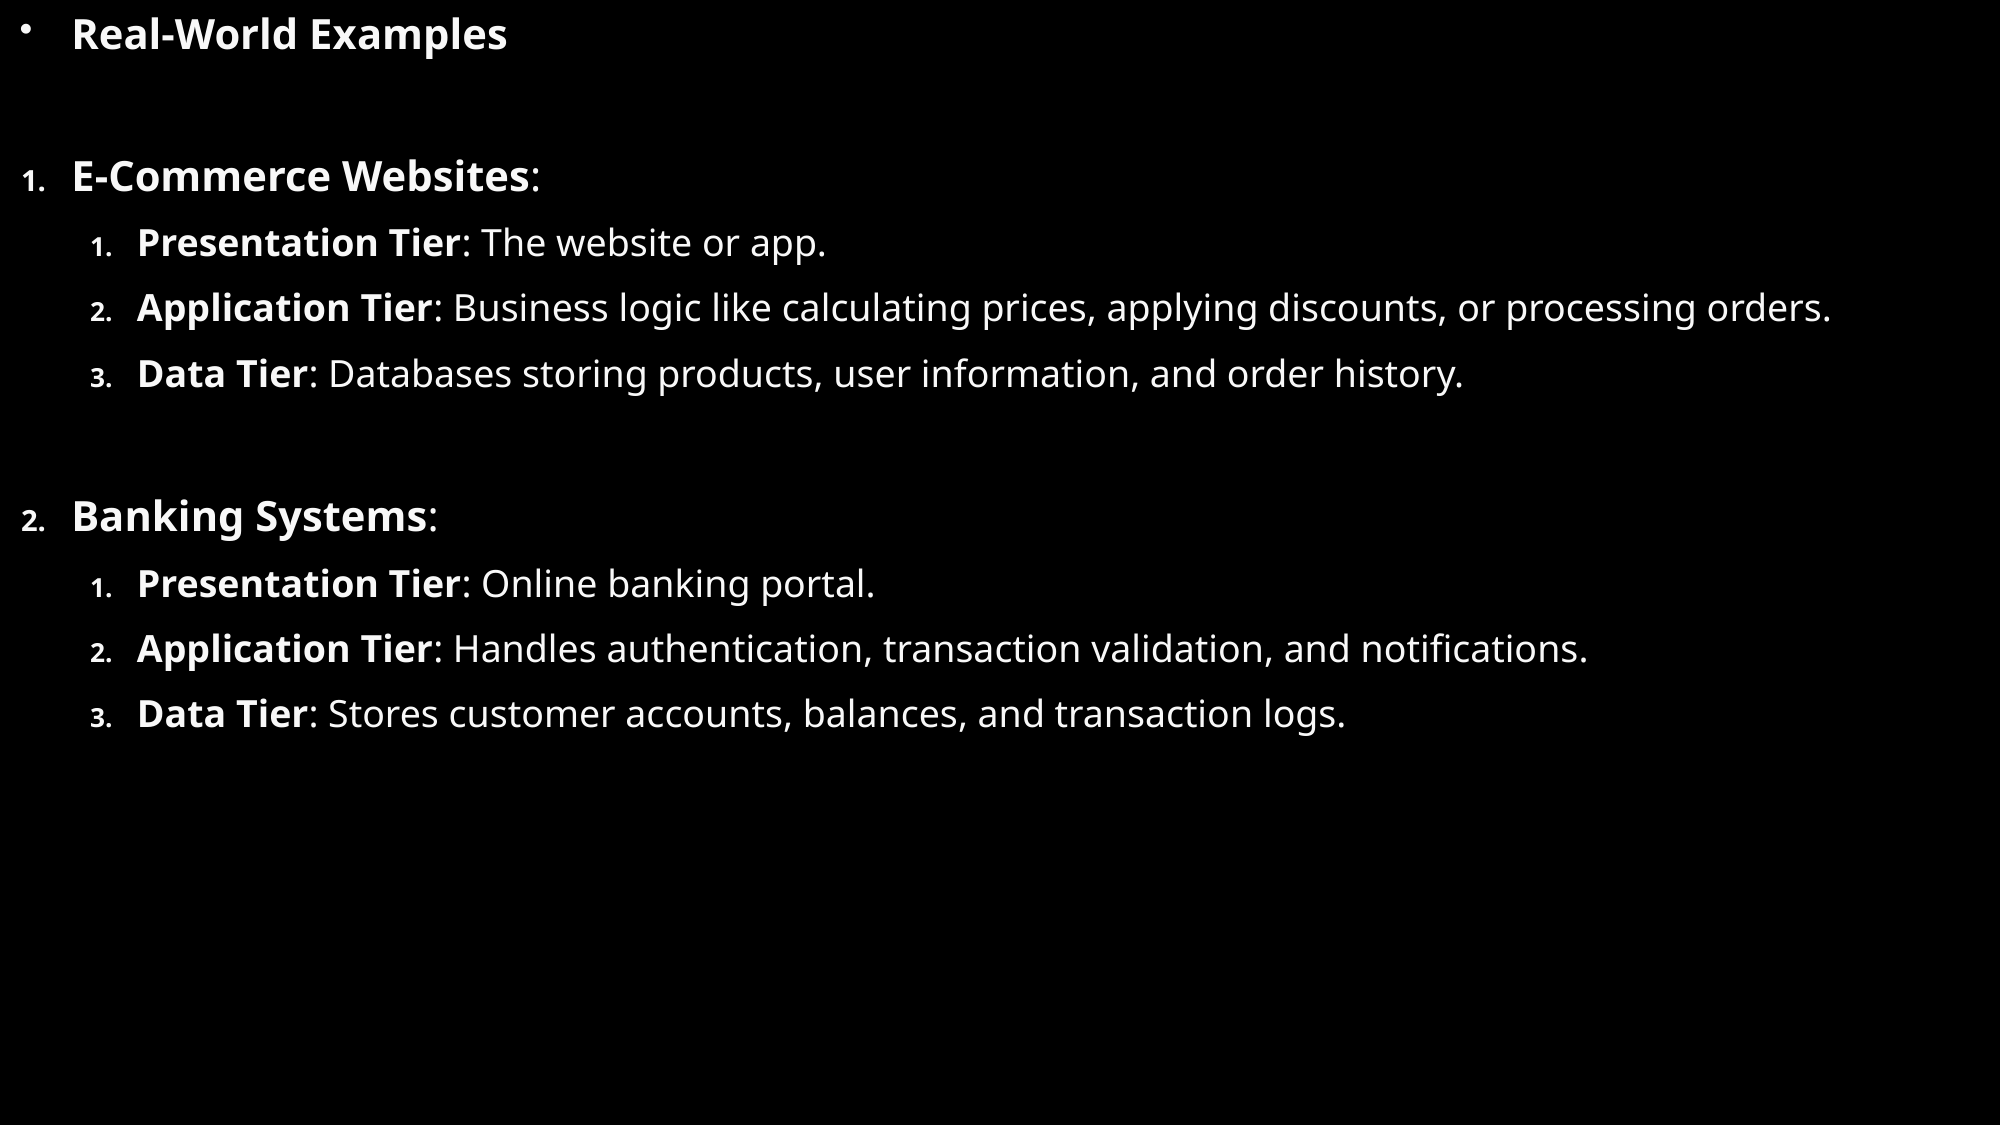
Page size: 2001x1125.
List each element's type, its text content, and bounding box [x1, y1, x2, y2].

list Real-World Examples E-Commerce Websites: Presentation Tier: The website or app. Application Tier: Business logic like calculating prices, applying discounts, or processing orders. Data Tier: Databases storing products, user information, and order history. Banking Systems: Presentation Tier: Online banking portal. Application Tier: Handles authentication, transaction validation, and notifications. Data Tier: Stores customer accounts, balances, and transaction logs. [0, 0, 2000, 1125]
